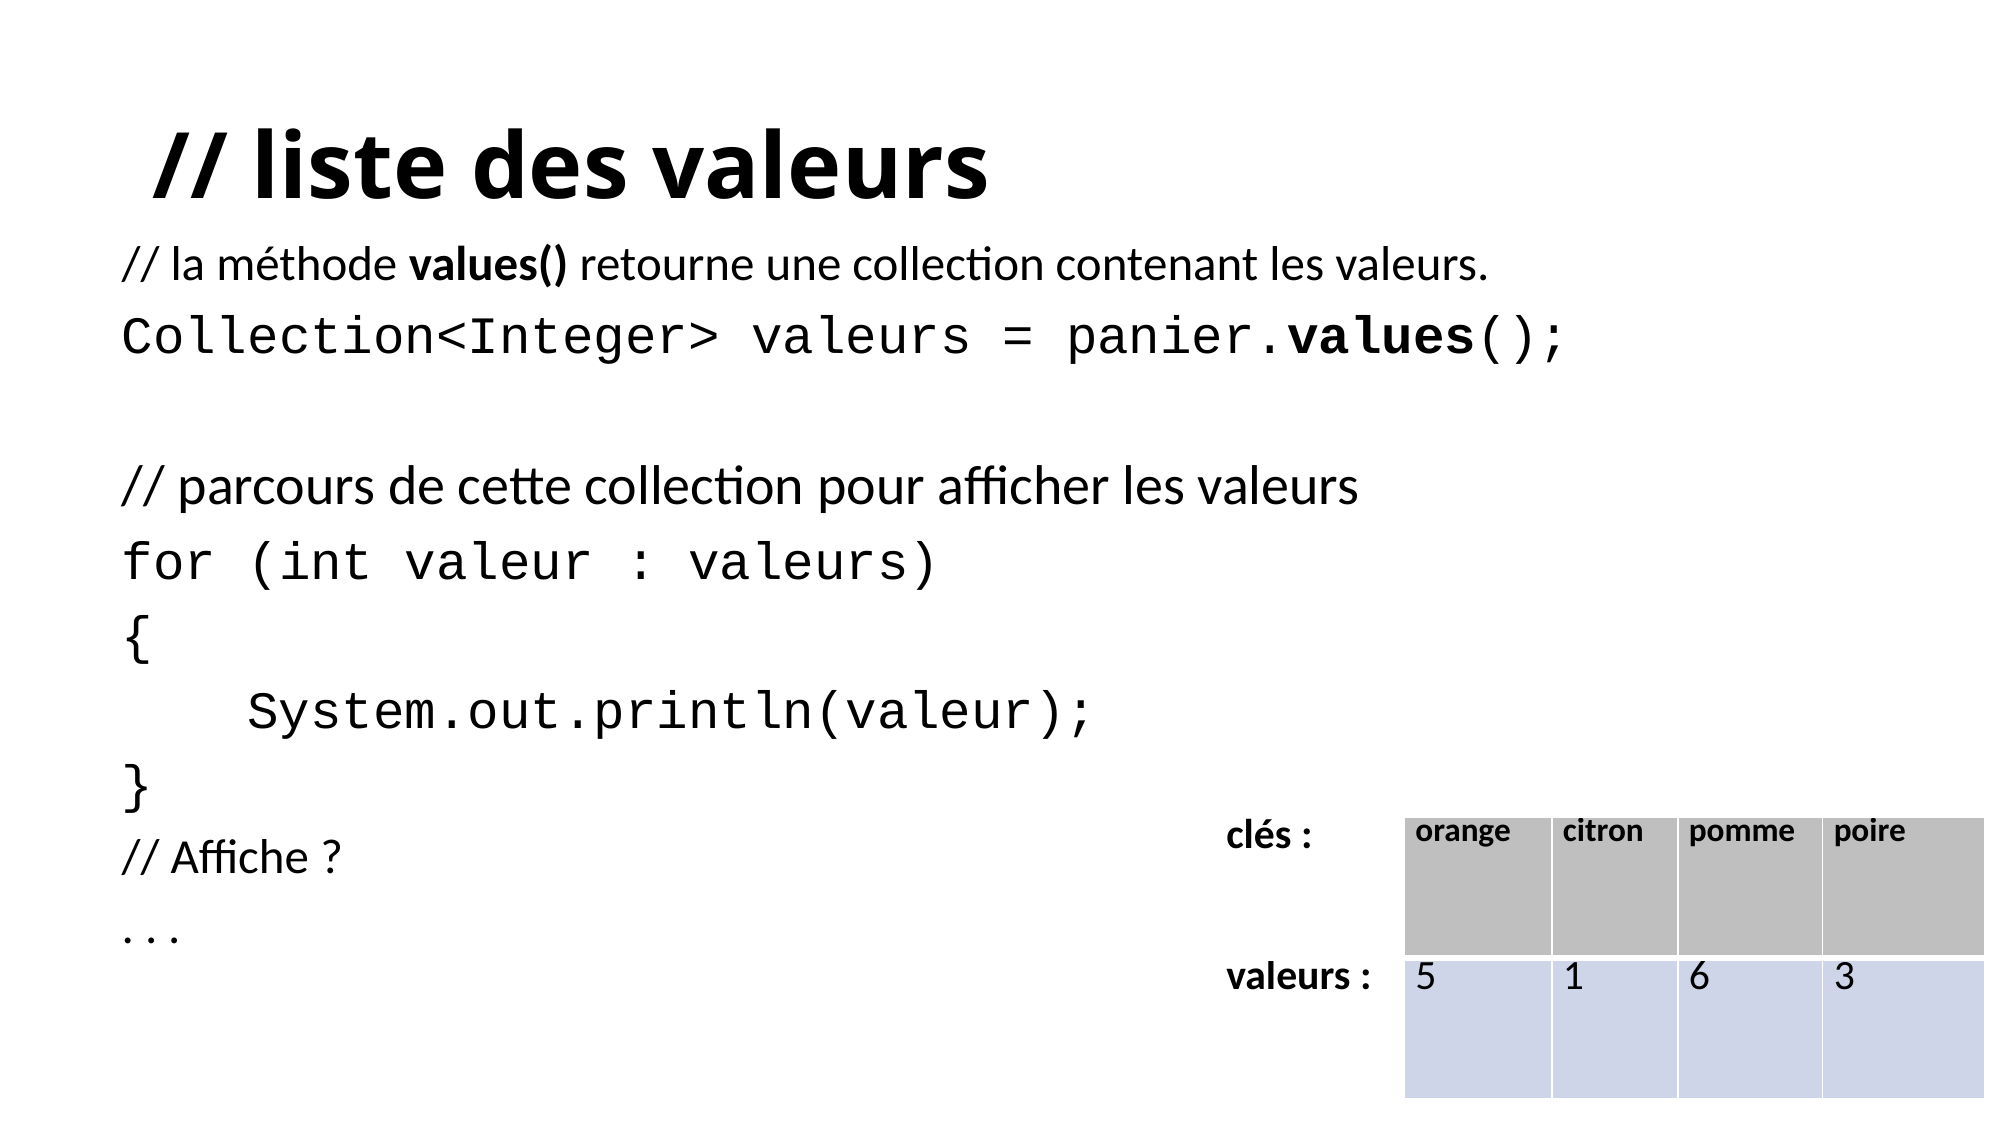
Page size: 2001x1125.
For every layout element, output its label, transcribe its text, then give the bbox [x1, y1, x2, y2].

table_header poire [1823, 818, 1984, 955]
table_cell valeurs : [1216, 961, 1403, 1098]
table_cell 6 [1679, 961, 1822, 1098]
table_header pomme [1679, 818, 1822, 955]
table_cell 5 [1405, 961, 1551, 1098]
table_header orange [1405, 818, 1551, 955]
table_cell 3 [1823, 961, 1984, 1098]
table_header clés : [1216, 818, 1403, 955]
title // liste des valeurs [137, 59, 1863, 230]
table_header citron [1553, 818, 1677, 955]
table_cell 1 [1553, 961, 1677, 1098]
list // la méthode values() retourne une collection contenant les valeurs. Collection<Integer> valeurs = panier.values(); // parcours de cette collection pour afficher les valeurs for (int valeur : valeurs) { System.out.println(valeur); } // Affiche ? . . . [106, 230, 1893, 1037]
